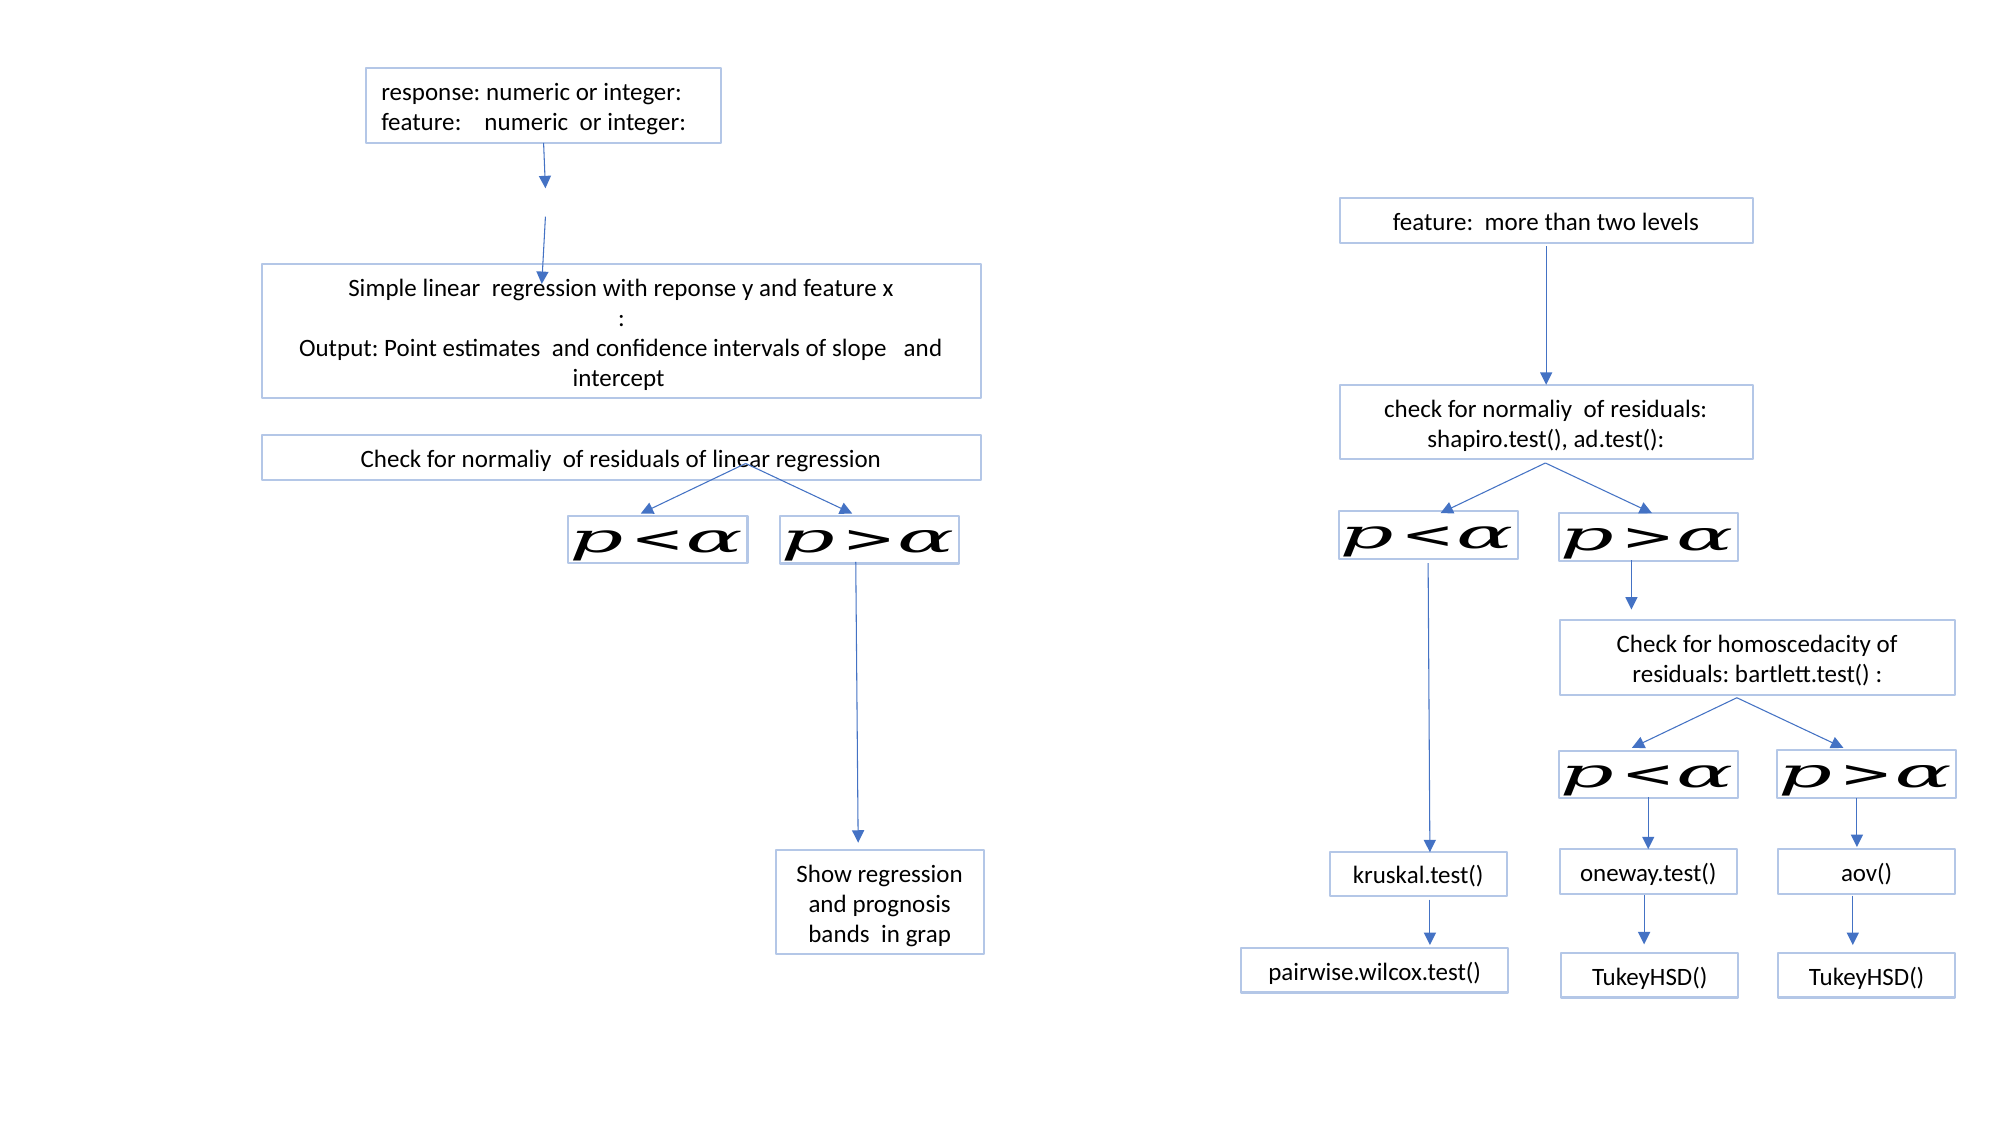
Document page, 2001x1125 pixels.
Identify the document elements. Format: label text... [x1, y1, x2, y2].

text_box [1736, 697, 1844, 748]
text_box aov() [1778, 849, 1956, 894]
text_box kruskal.test() [1329, 851, 1507, 897]
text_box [1440, 462, 1652, 514]
text_box check for normaliy of residuals: shapiro.test(), ad.test(): [1339, 384, 1753, 460]
text_box oneway.test() [1559, 849, 1737, 894]
text_box Check for homoscedacity of residuals: bartlett.test() : [1559, 620, 1956, 695]
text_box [541, 216, 546, 284]
text_box TukeyHSD() [1561, 952, 1739, 998]
text_box pairwise.wilcox.test() [1241, 947, 1509, 993]
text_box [855, 561, 859, 843]
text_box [1631, 697, 1736, 748]
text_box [640, 463, 853, 514]
text_box response: numeric or integer: feature: numeric or integer: [366, 68, 721, 143]
text_box Check for normaliy of residuals of linear regression [262, 435, 981, 480]
text_box Show regression and prognosis bands in grap [775, 849, 984, 955]
text_box feature: more than two levels [1339, 198, 1753, 244]
text_box TukeyHSD() [1778, 952, 1956, 998]
